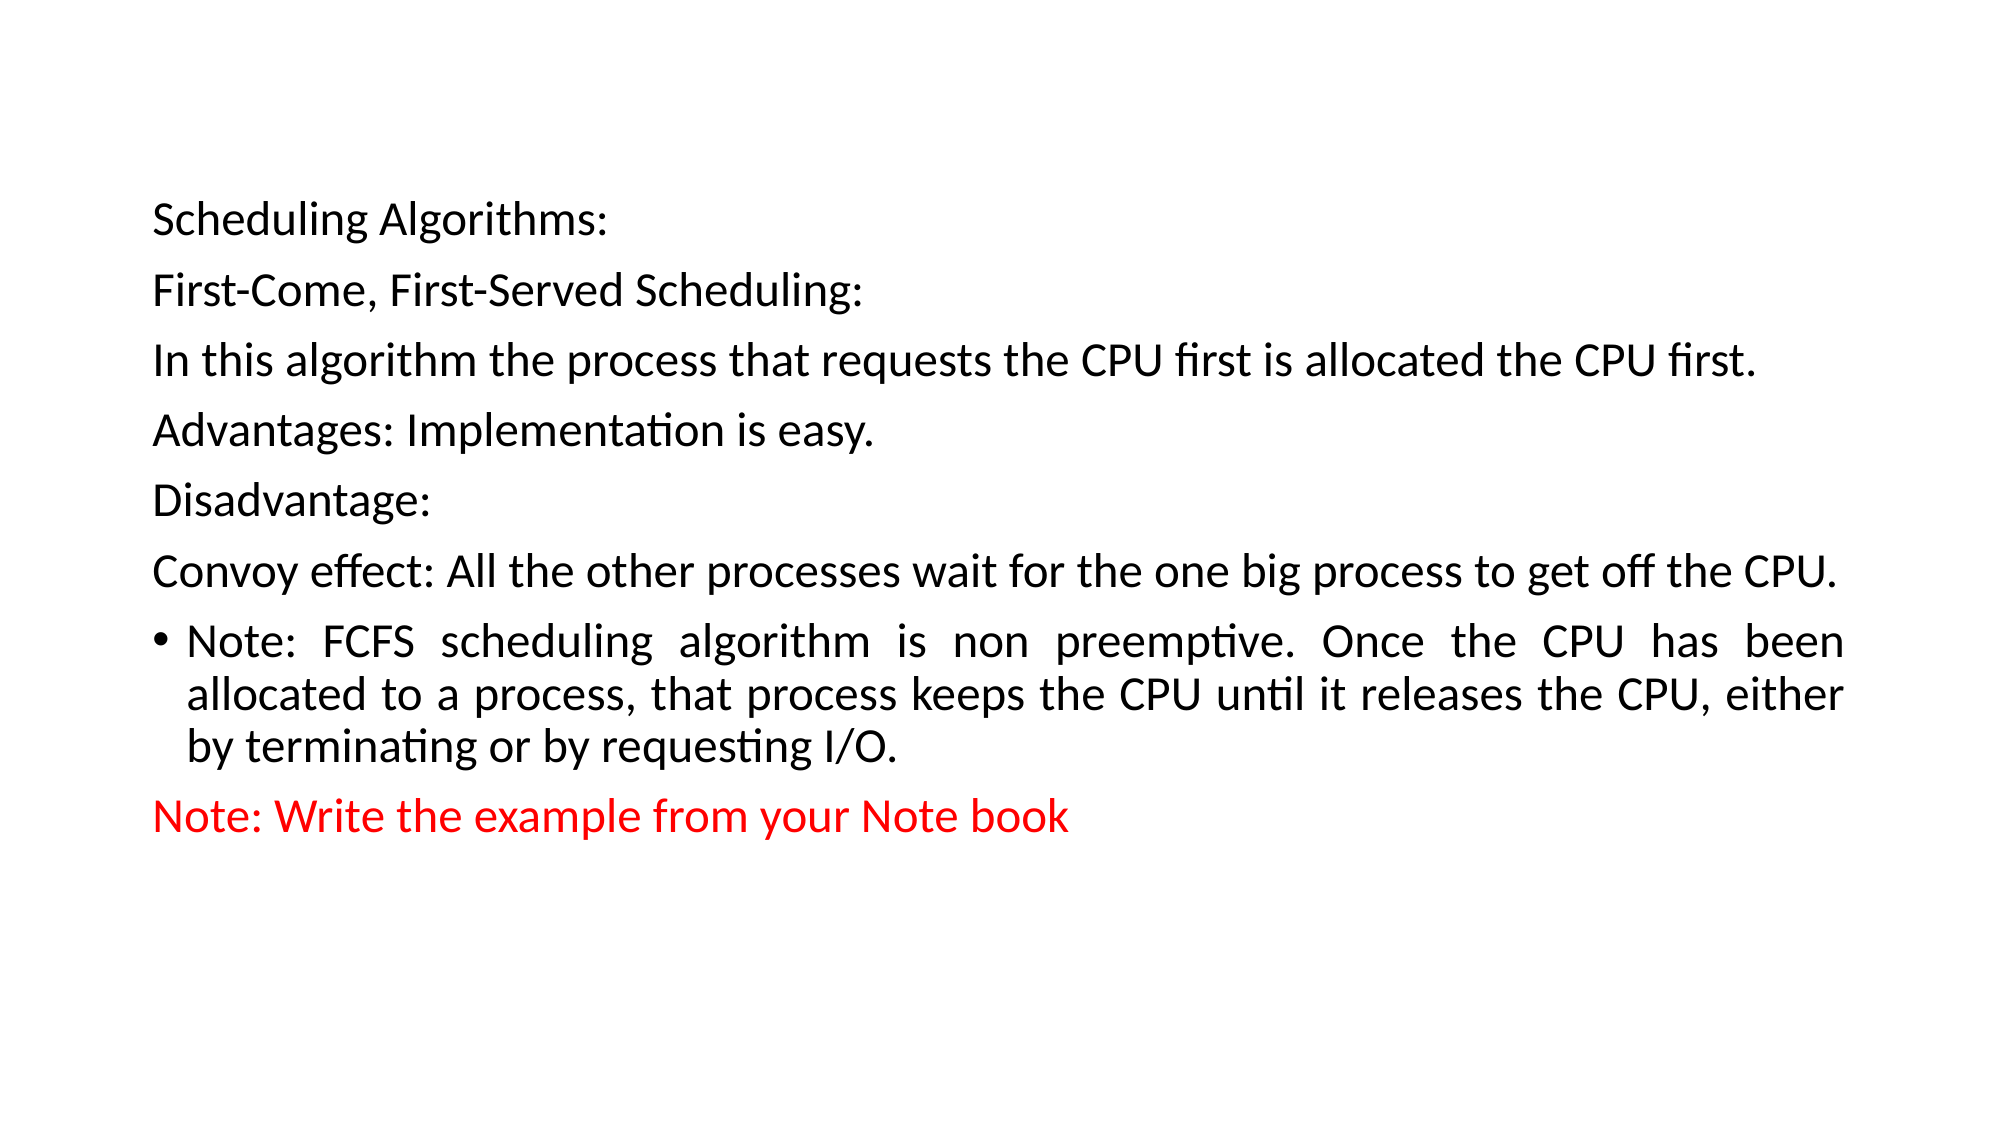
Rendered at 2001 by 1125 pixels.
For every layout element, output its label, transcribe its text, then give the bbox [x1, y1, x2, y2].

list Scheduling Algorithms: First-Come, First-Served Scheduling: In this algorithm the process that requests the CPU first is allocated the CPU first. Advantages: Implementation is easy. Disadvantage: Convoy effect: All the other processes wait for the one big process to get off the CPU. Note: FCFS scheduling algorithm is non preemptive. Once the CPU has been allocated to a process, that process keeps the CPU until it releases the CPU, either by terminating or by requesting I/O. Note: Write the example from your Note book [137, 186, 1863, 901]
